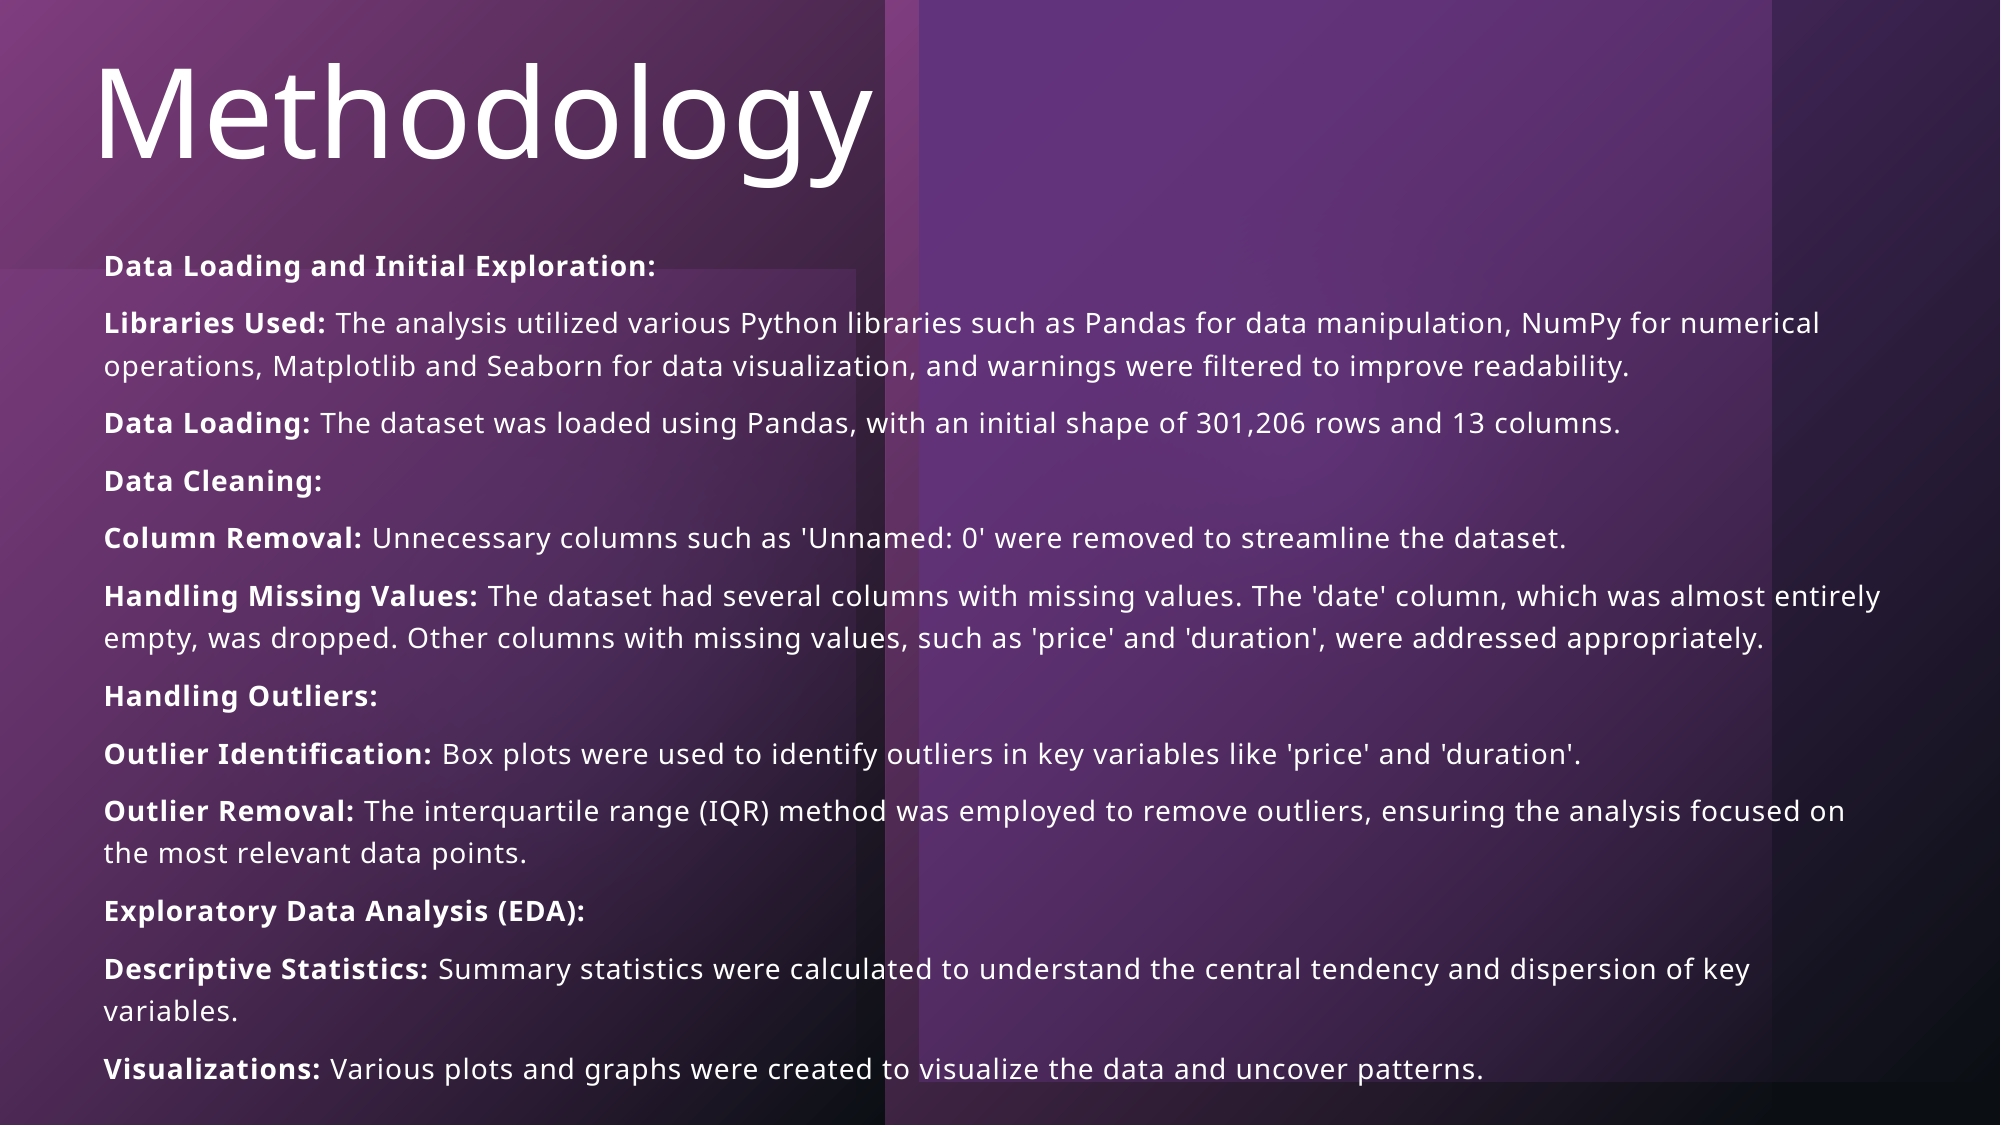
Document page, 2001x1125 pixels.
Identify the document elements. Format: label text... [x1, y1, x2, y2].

list Data Loading and Initial Exploration: Libraries Used: The analysis utilized various Python libraries such as Pandas for data manipulation, NumPy for numerical operations, Matplotlib and Seaborn for data visualization, and warnings were filtered to improve readability. Data Loading: The dataset was loaded using Pandas, with an initial shape of 301,206 rows and 13 columns. Data Cleaning: Column Removal: Unnecessary columns such as 'Unnamed: 0' were removed to streamline the dataset. Handling Missing Values: The dataset had several columns with missing values. The 'date' column, which was almost entirely empty, was dropped. Other columns with missing values, such as 'price' and 'duration', were addressed appropriately. Handling Outliers: Outlier Identification: Box plots were used to identify outliers in key variables like 'price' and 'duration'. Outlier Removal: The interquartile range (IQR) method was employed to remove outliers, ensuring the analysis focused on the most relevant data points. Exploratory Data Analysis (EDA): Descriptive Statistics: Summary statistics were calculated to understand the central tendency and dispersion of key variables. Visualizations: Various plots and graphs were created to visualize the data and uncover patterns. [88, 232, 1910, 1125]
title Methodology [75, 42, 1910, 220]
